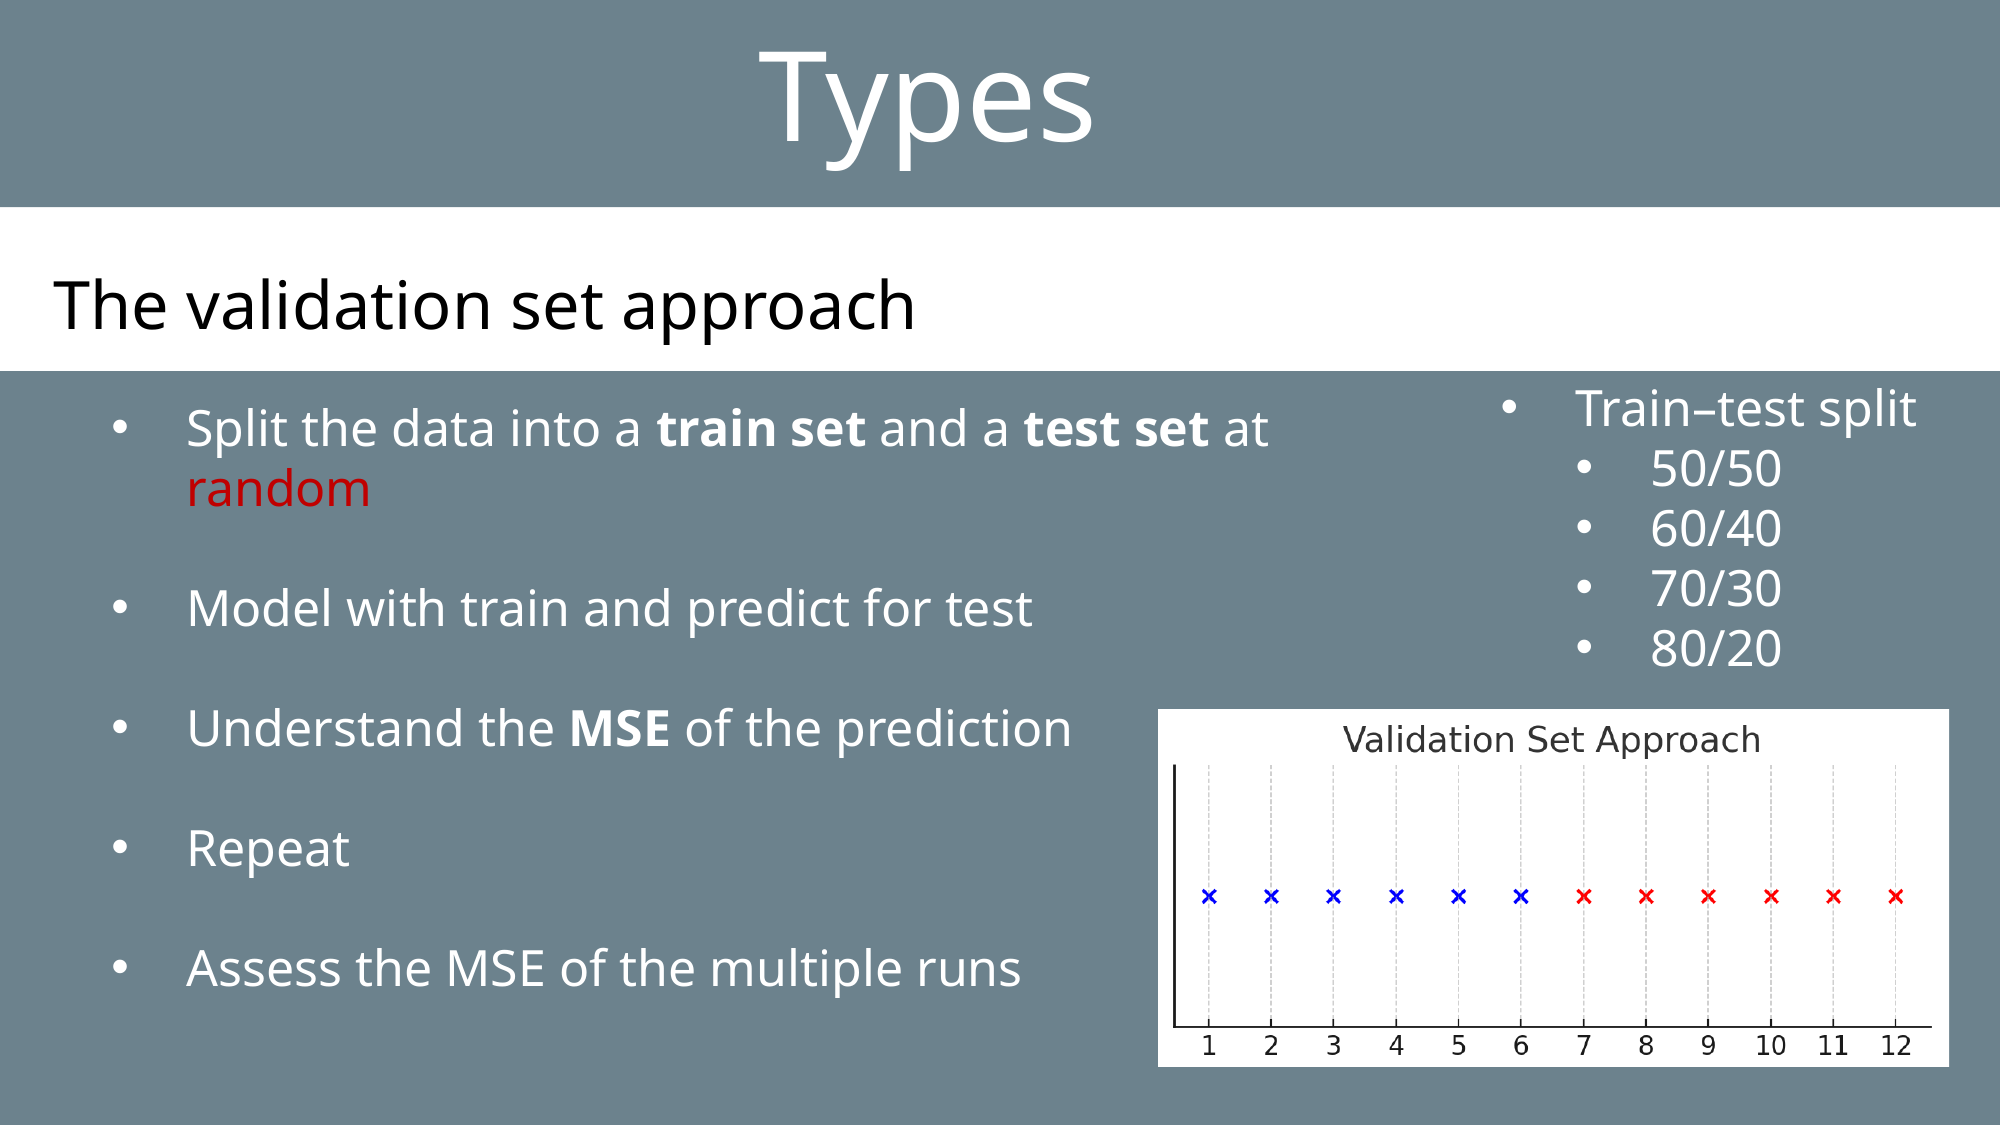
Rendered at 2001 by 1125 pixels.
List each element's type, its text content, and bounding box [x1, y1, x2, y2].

text_box The validation set approach [38, 215, 935, 350]
picture [1157, 708, 1950, 1068]
text_box [0, 0, 2000, 209]
title Types [26, 20, 1830, 176]
text_box Train–test split 50/50 60/40 70/30 80/20 [1485, 368, 2000, 684]
text_box [0, 370, 2000, 1125]
text_box Split the data into a train set and a test set at random Model with train and predict for test Understand the MSE of the prediction Repeat Assess the MSE of the multiple runs [96, 388, 1379, 1124]
